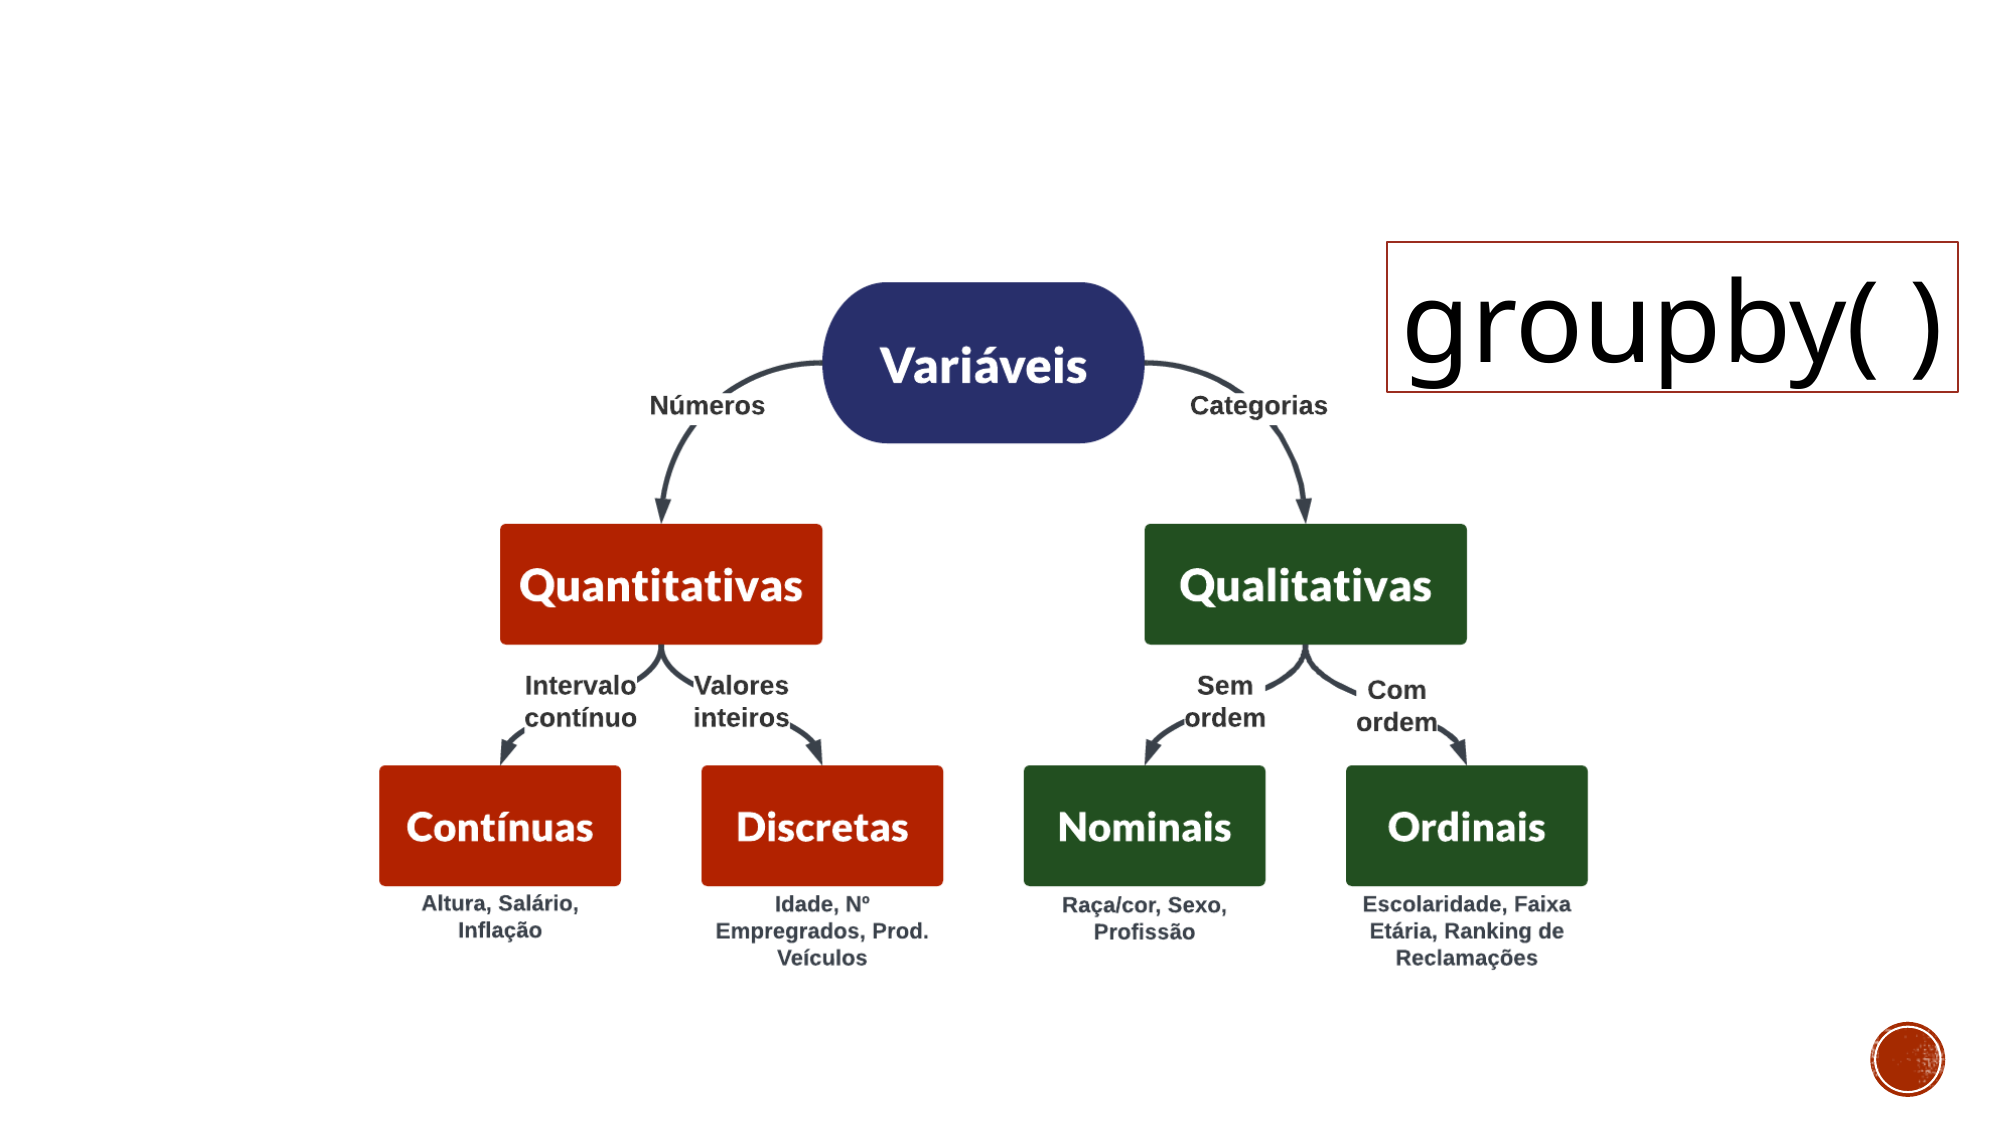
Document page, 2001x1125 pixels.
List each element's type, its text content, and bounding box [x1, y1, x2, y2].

picture [339, 242, 1628, 1017]
text_box groupby( ) [1386, 241, 1959, 393]
